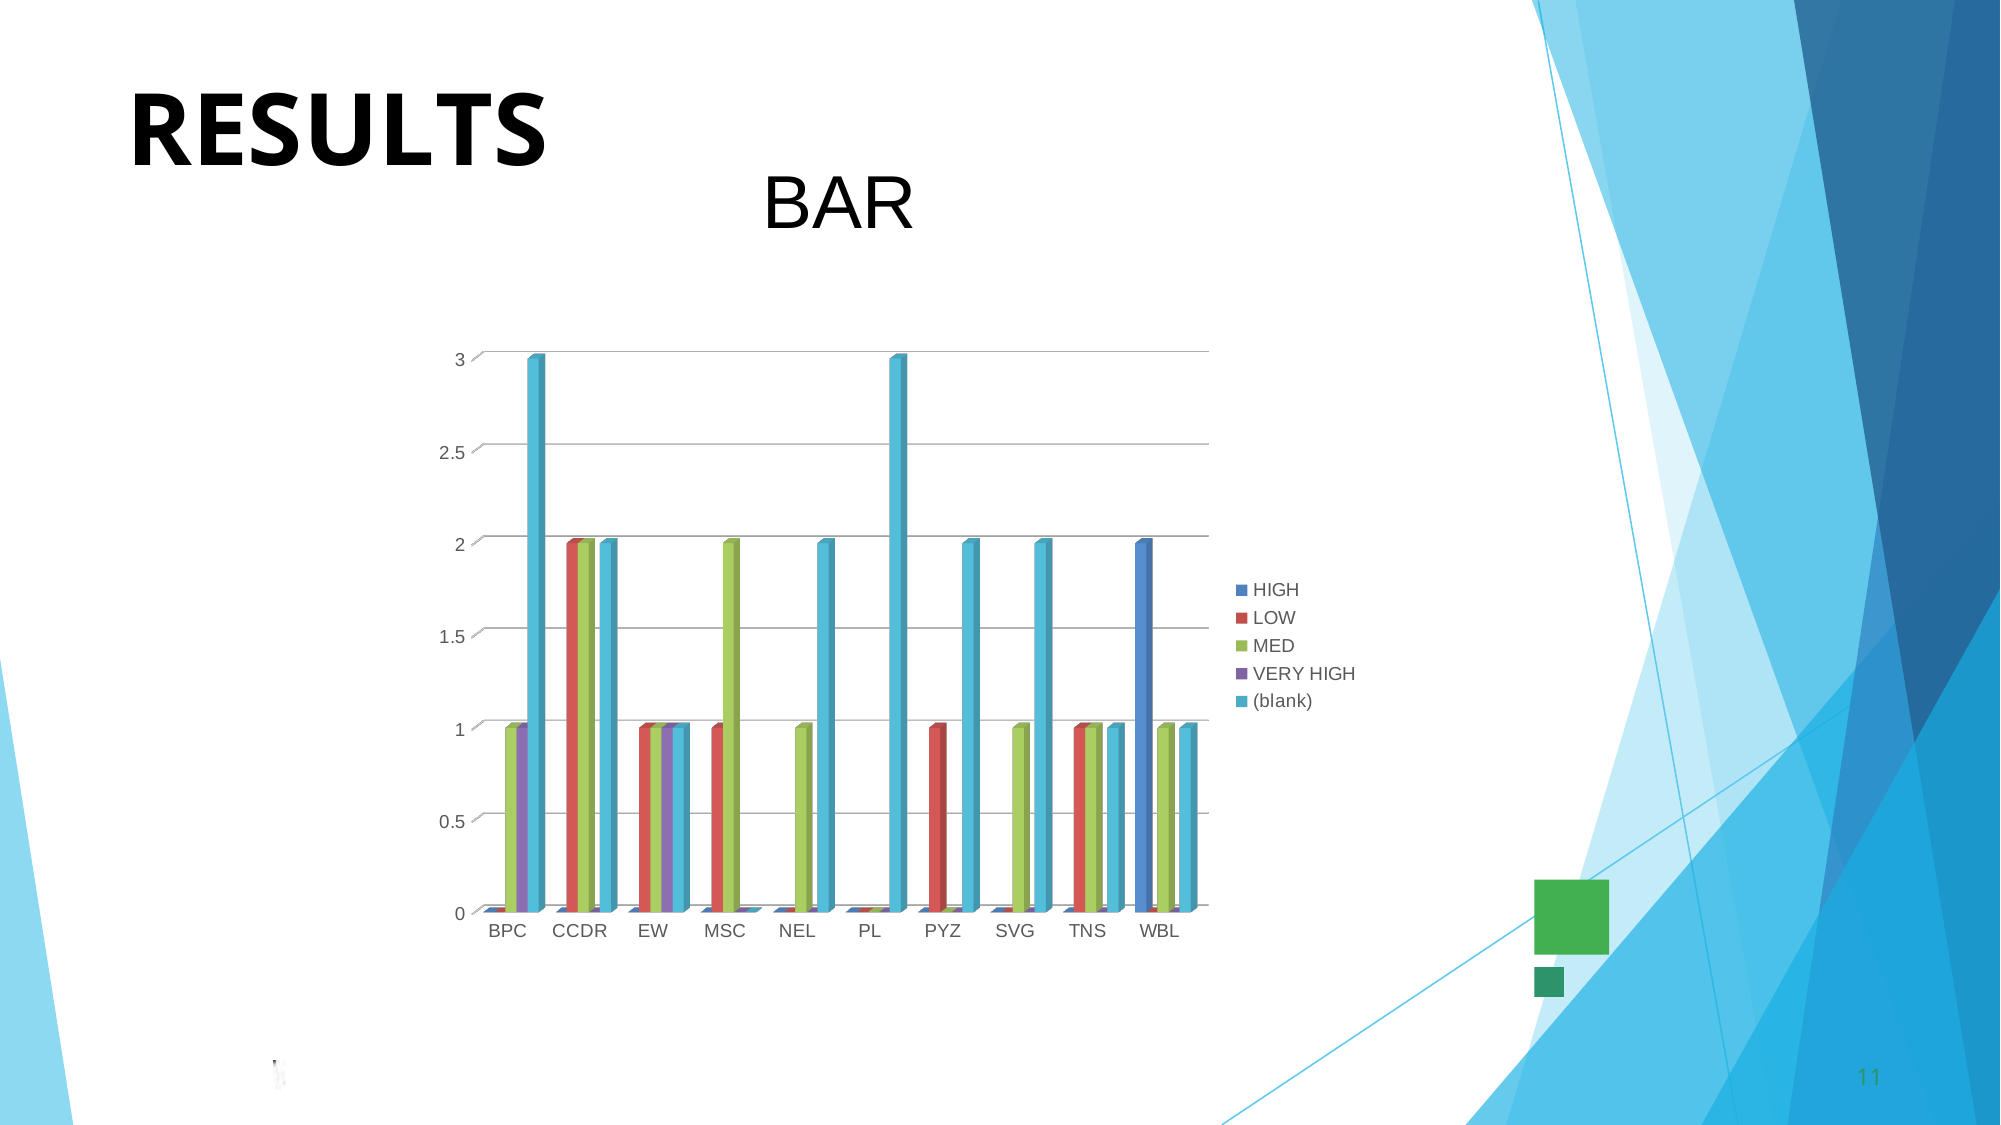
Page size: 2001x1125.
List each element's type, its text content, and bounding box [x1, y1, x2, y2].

text_box 11 [1849, 1061, 1888, 1095]
text_box RESULTS [123, 63, 591, 186]
text_box BAR [548, 146, 1031, 244]
chart [417, 337, 1376, 955]
text_box [1534, 967, 1564, 997]
text_box [1534, 879, 1610, 955]
picture [273, 1060, 286, 1091]
